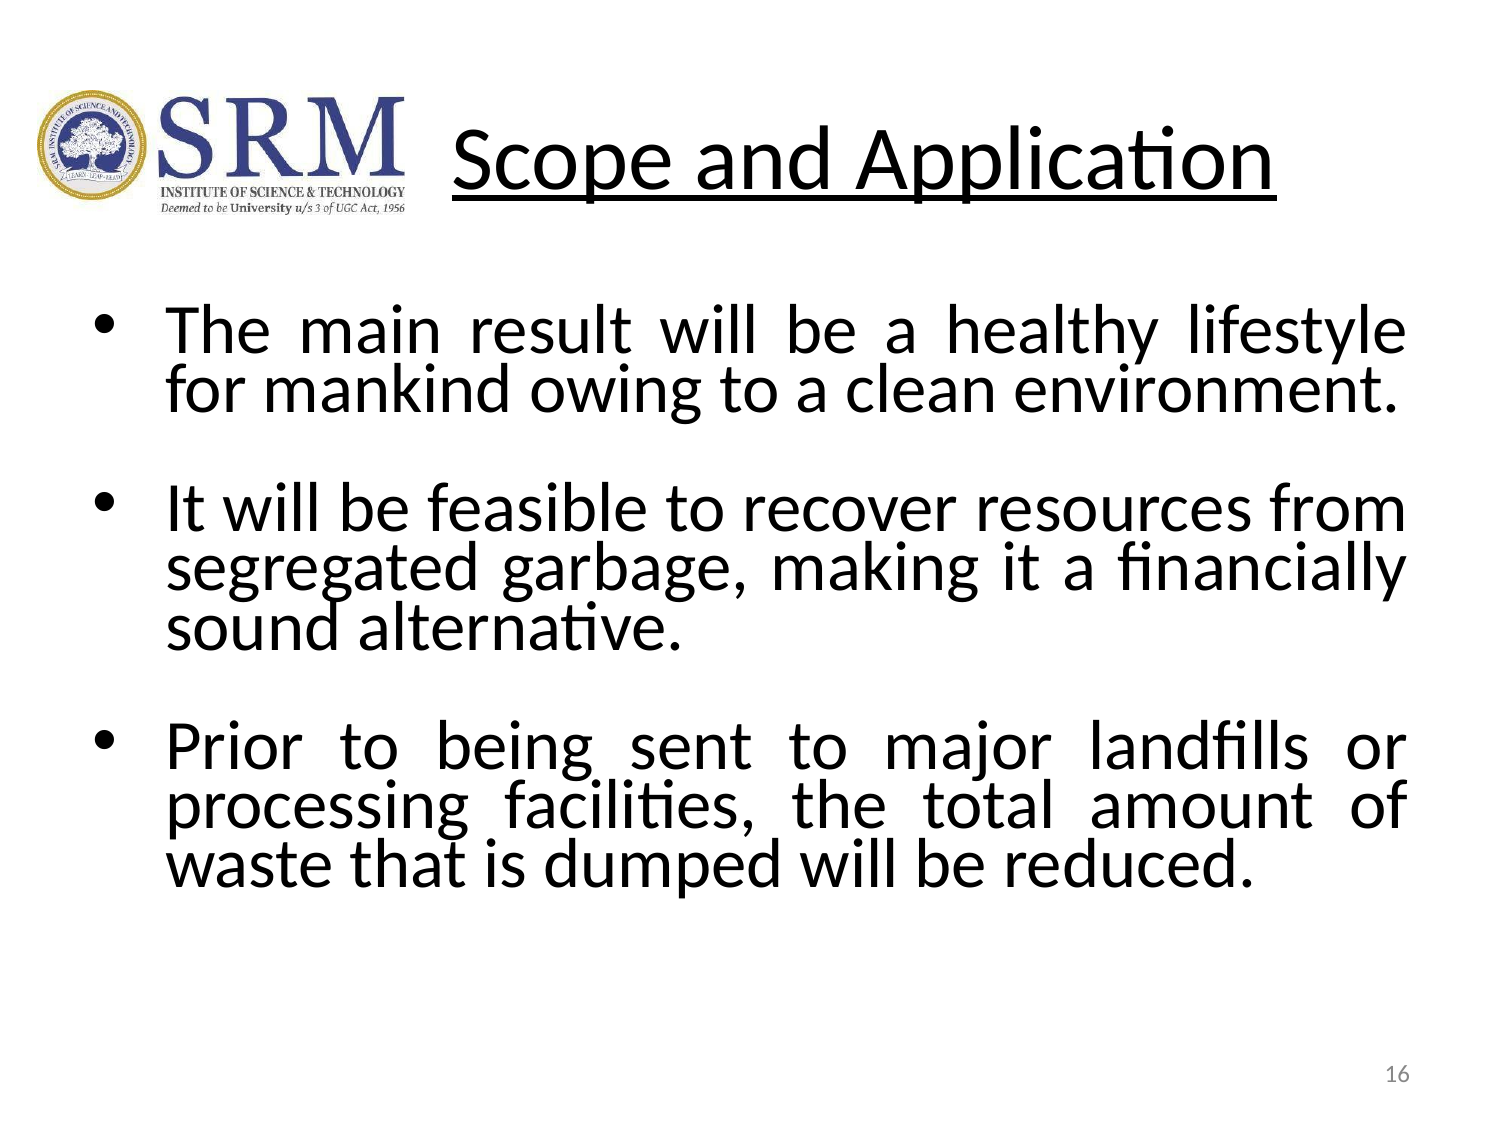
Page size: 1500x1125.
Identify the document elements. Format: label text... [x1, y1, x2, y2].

list The main result will be a healthy lifestyle for mankind owing to a clean environment. It will be feasible to recover resources from segregated garbage, making it a financially sound alternative. Prior to being sent to major landfills or processing facilities, the total amount of waste that is dumped will be reduced. [75, 298, 1425, 1068]
title Scope and Application [75, 58, 1425, 247]
slide_number ‹#› [1074, 1042, 1425, 1103]
picture [37, 90, 405, 215]
